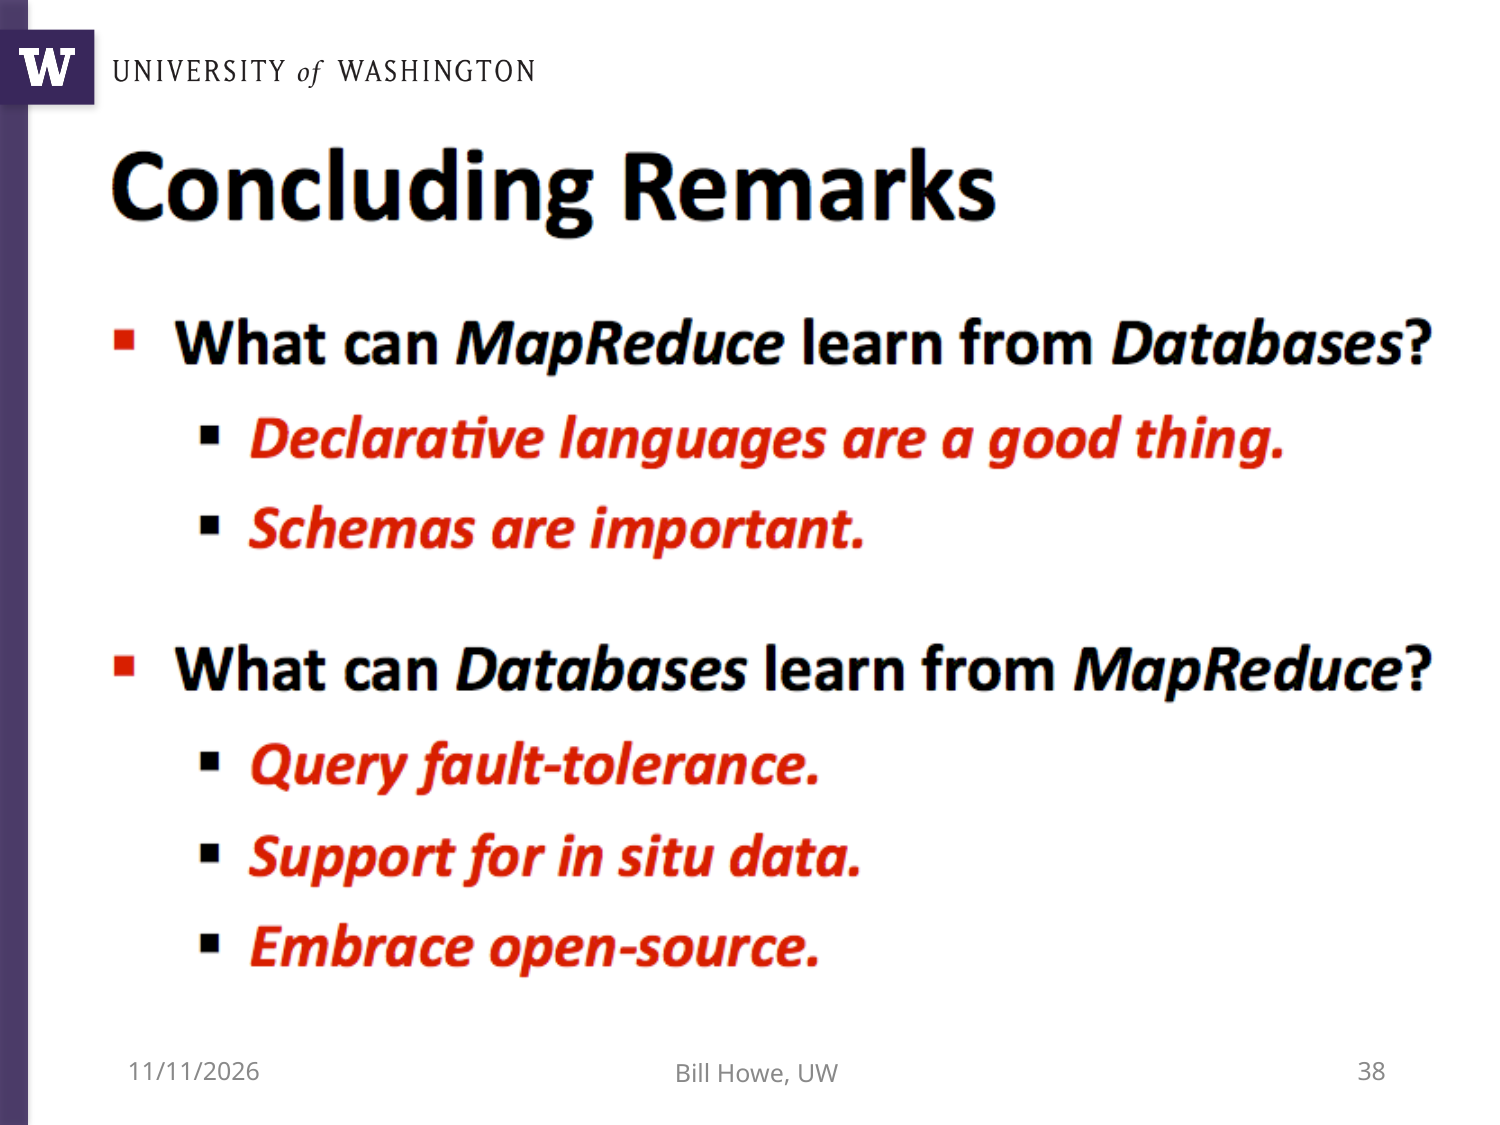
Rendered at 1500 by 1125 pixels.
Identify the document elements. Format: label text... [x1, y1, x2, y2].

footer Bill Howe, UW [519, 1054, 995, 1103]
picture [74, 125, 1500, 1047]
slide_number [112, 1054, 463, 1103]
picture [19, 48, 75, 86]
picture [112, 59, 534, 88]
slide_number 38 [1051, 1054, 1402, 1103]
